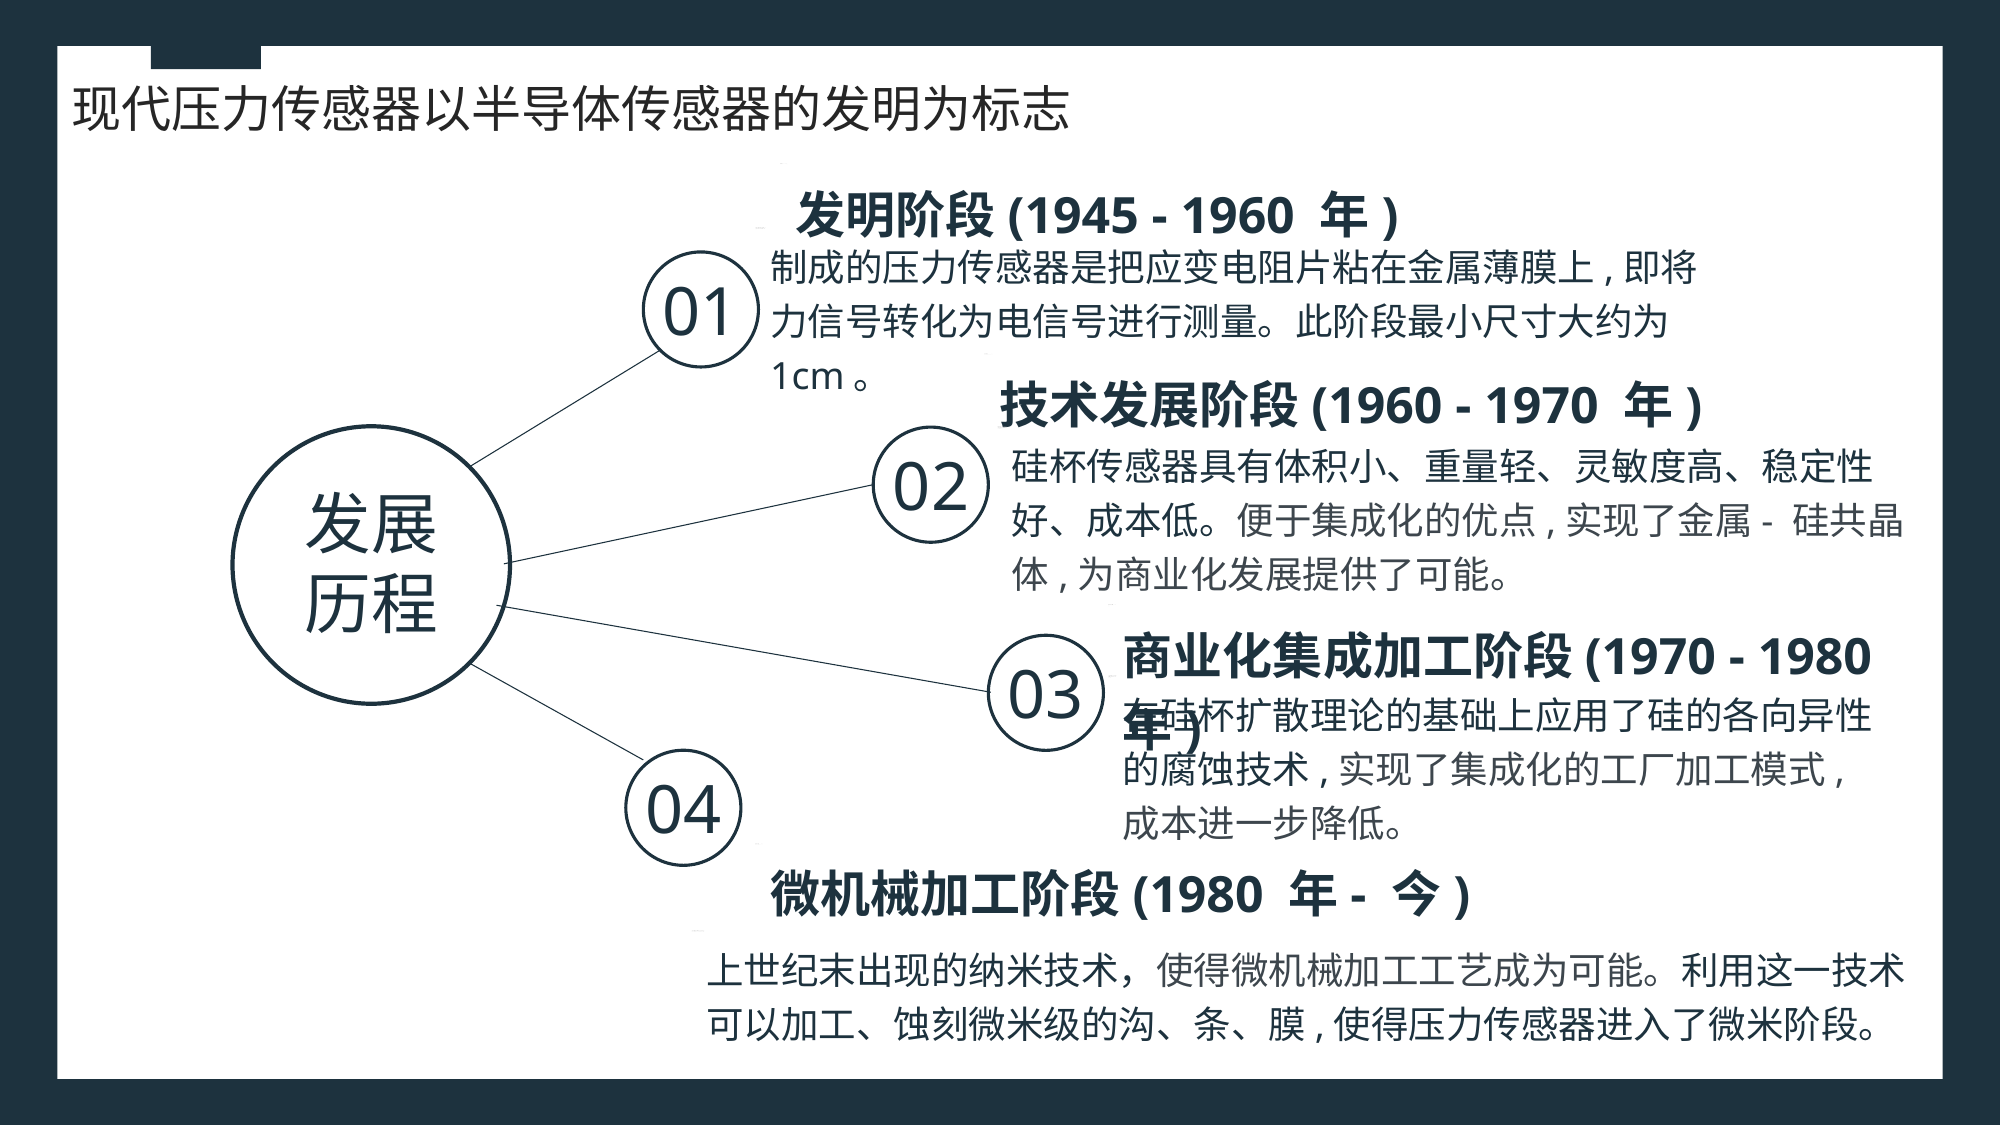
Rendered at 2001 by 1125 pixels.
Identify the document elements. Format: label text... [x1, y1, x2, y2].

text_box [503, 484, 874, 564]
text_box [691, 843, 1946, 1125]
text_box 现代压力传感器以半导体传感器的发明为标志 [71, 69, 1868, 145]
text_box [625, 750, 741, 866]
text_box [1108, 604, 1935, 843]
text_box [988, 635, 1104, 751]
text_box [643, 251, 759, 368]
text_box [496, 605, 991, 693]
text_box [755, 163, 1736, 352]
text_box [231, 425, 512, 705]
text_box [873, 427, 984, 543]
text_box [984, 353, 1923, 606]
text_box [469, 663, 644, 760]
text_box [469, 350, 661, 467]
text_box 发展历程 [265, 474, 477, 649]
